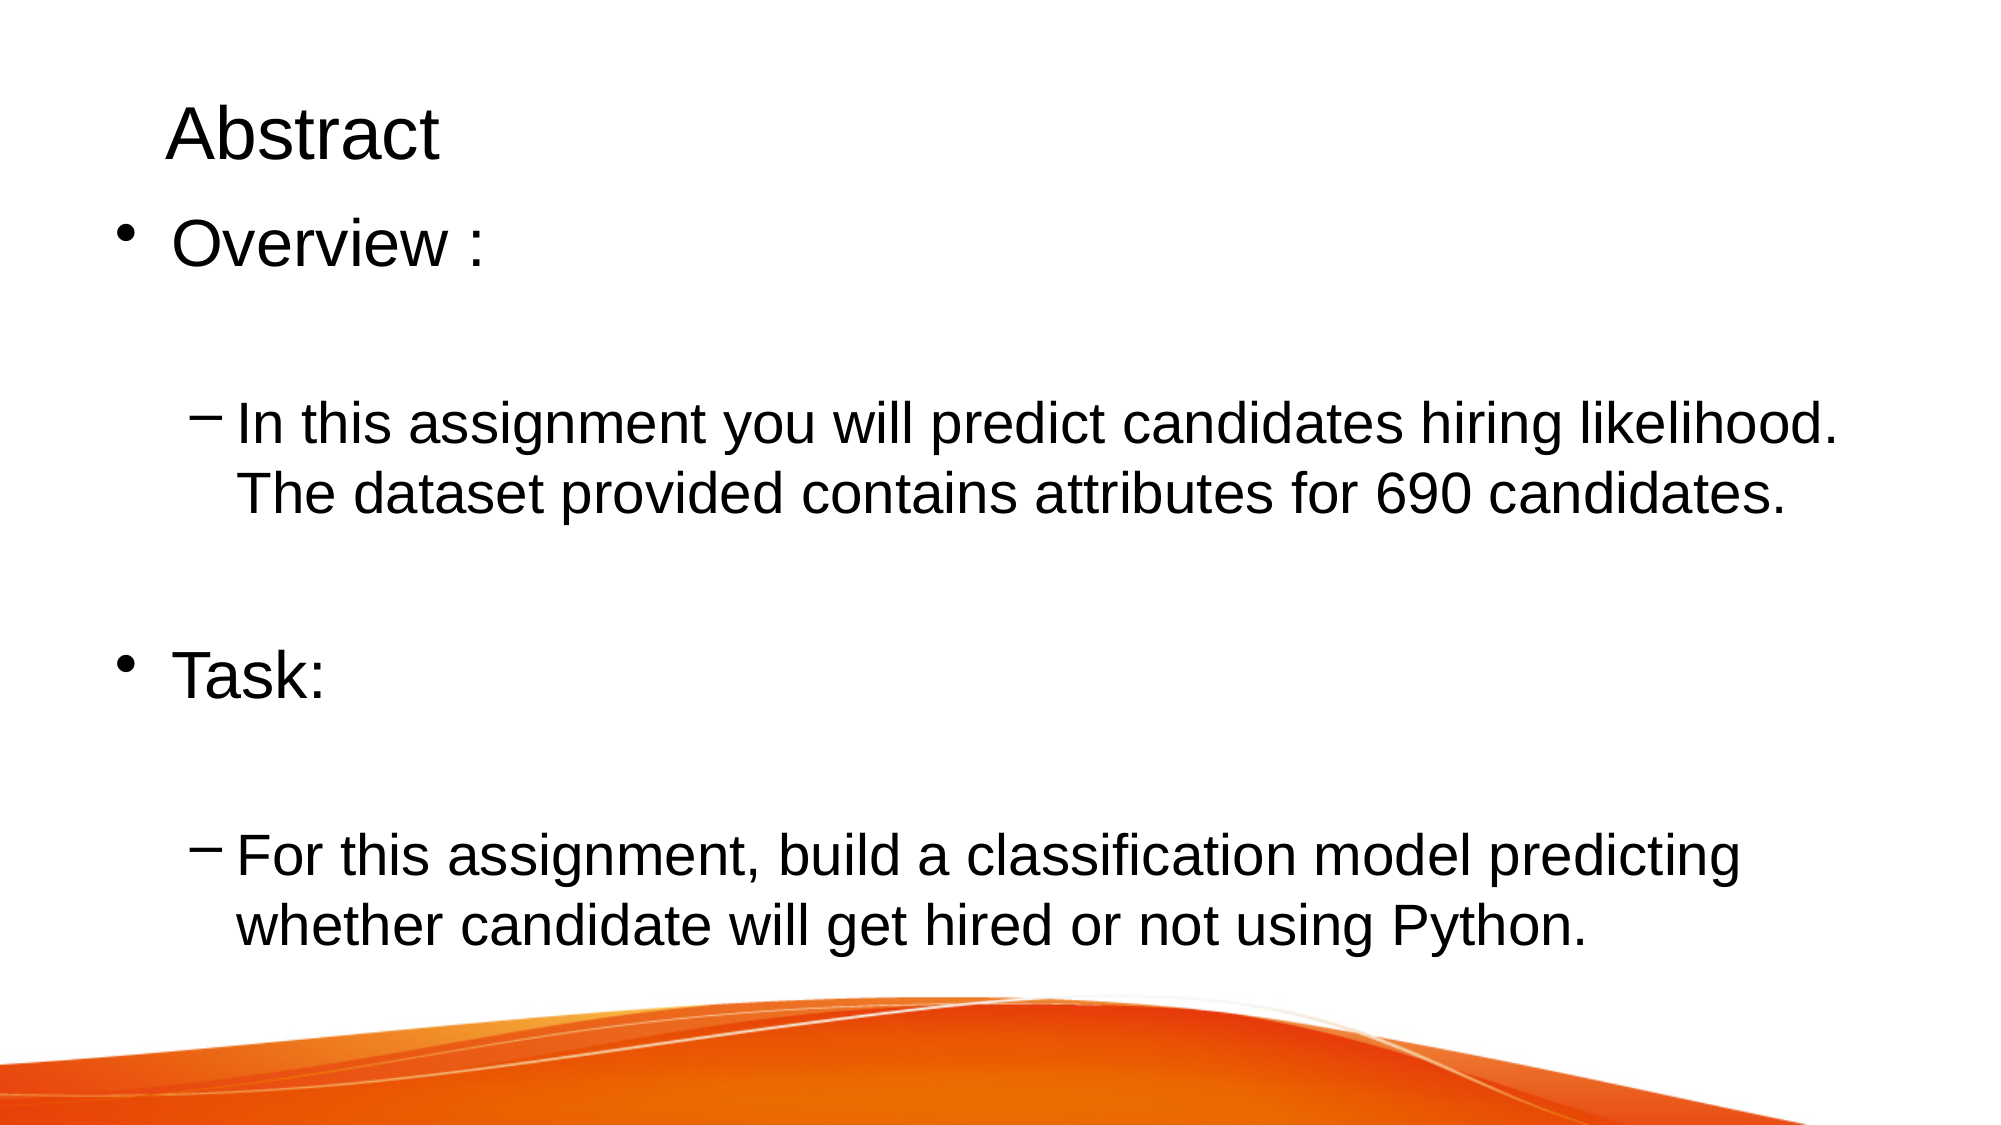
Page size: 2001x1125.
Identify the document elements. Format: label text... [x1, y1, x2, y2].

list Overview : In this assignment you will predict candidates hiring likelihood. The dataset provided contains attributes for 690 candidates. Task: For this assignment, build a classification model predicting whether candidate will get hired or not using Python. [99, 192, 1901, 1006]
picture [0, 0, 2000, 1125]
title Abstract [150, 48, 1876, 192]
